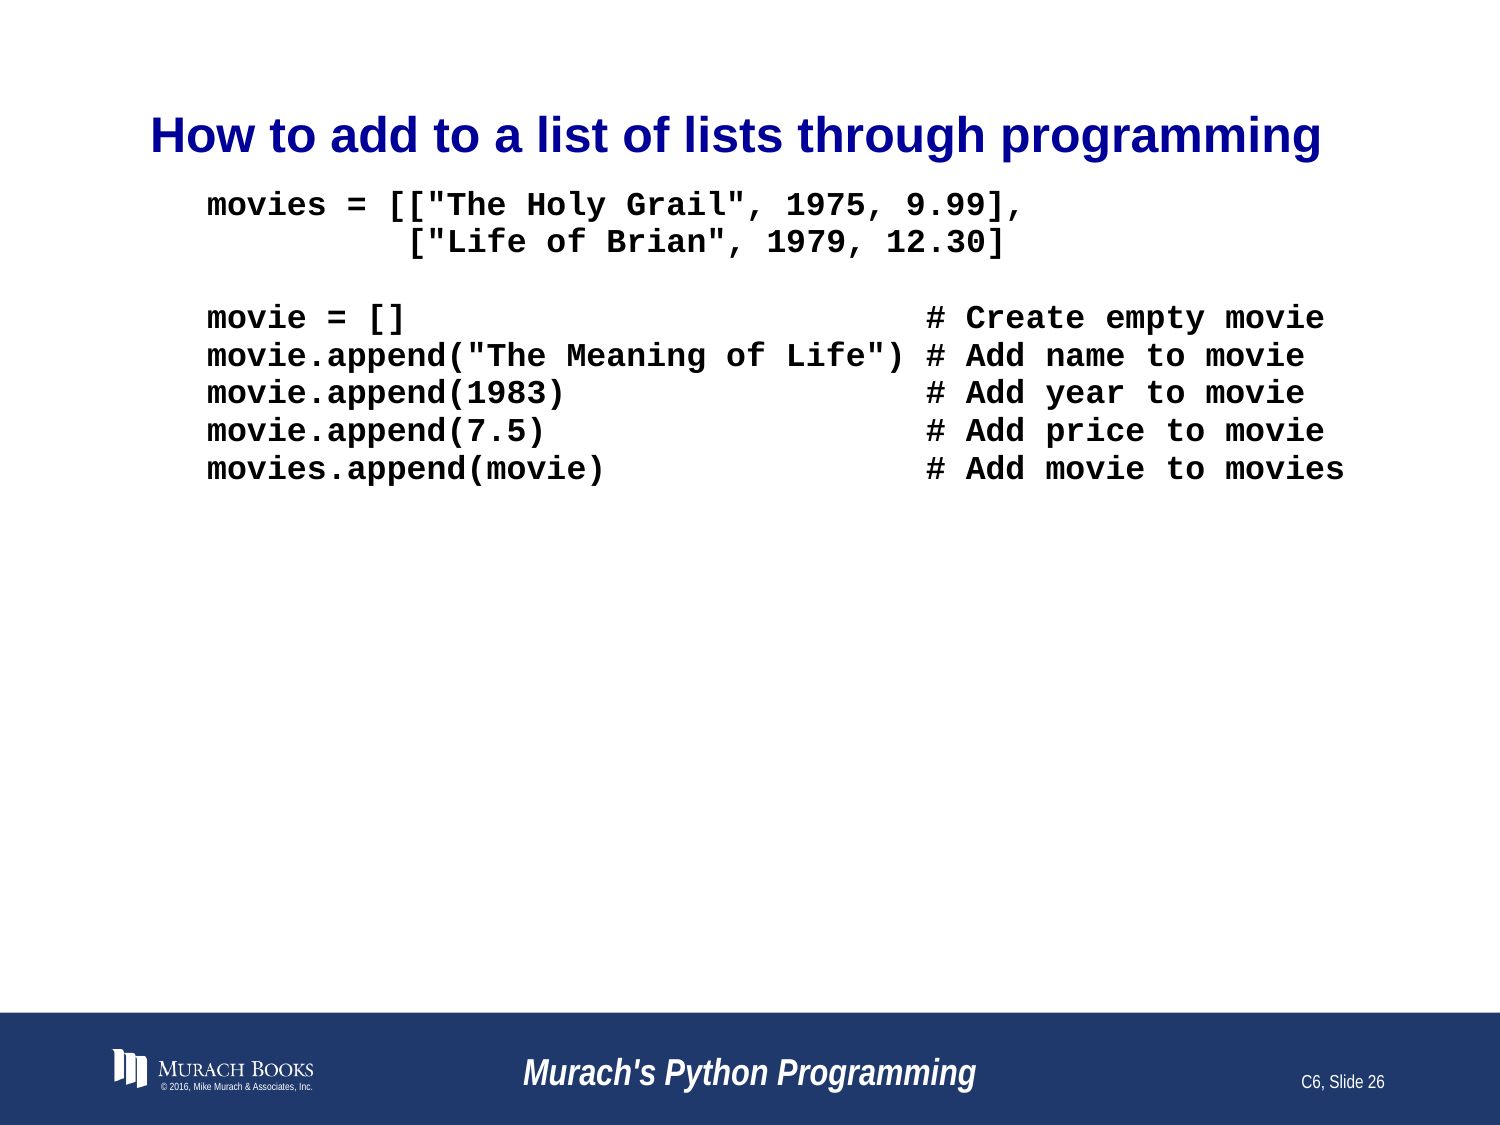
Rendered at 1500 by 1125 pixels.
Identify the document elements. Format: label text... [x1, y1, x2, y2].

slide_number Murach's Python Programming [463, 1025, 1050, 1100]
title How to add to a list of lists through programming [150, 102, 1350, 164]
footer © 2016, Mike Murach & Associates, Inc. [12, 1025, 463, 1100]
slide_number C6, Slide 26 [1087, 1025, 1400, 1100]
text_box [149, 187, 1348, 490]
